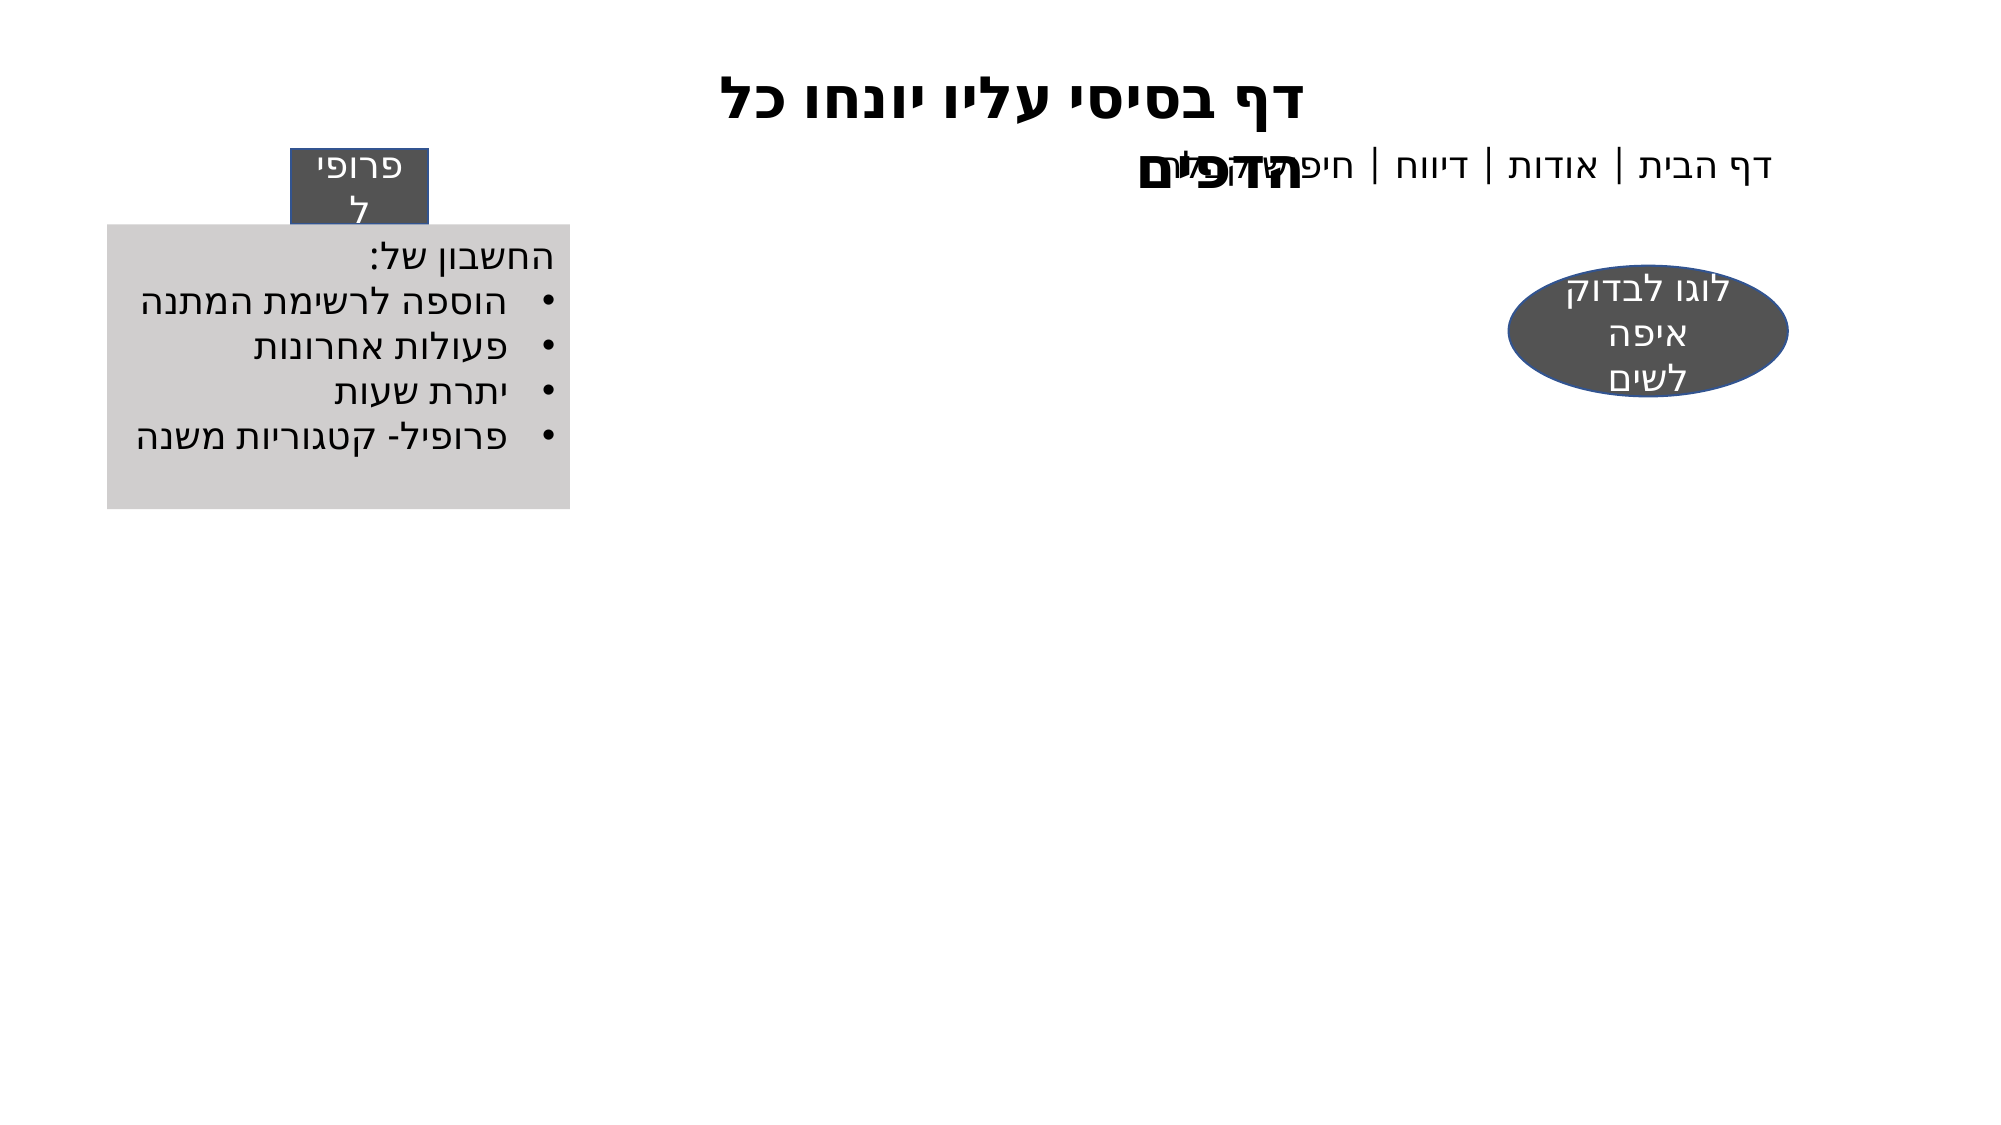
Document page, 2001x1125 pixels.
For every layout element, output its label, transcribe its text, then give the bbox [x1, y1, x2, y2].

text_box פרופיל [290, 148, 429, 224]
text_box החשבון של: הוספה לרשימת המתנה פעולות אחרונות יתרת שעות פרופיל- קטגוריות משנה [107, 224, 570, 510]
text_box לוגו לבדוק איפה לשים [1507, 264, 1789, 398]
text_box דף הבית | אודות | דיווח | חיפוש קבלה [1114, 133, 1788, 194]
text_box דף בסיסי עליו יונחו כל הדפים [549, 52, 1321, 208]
